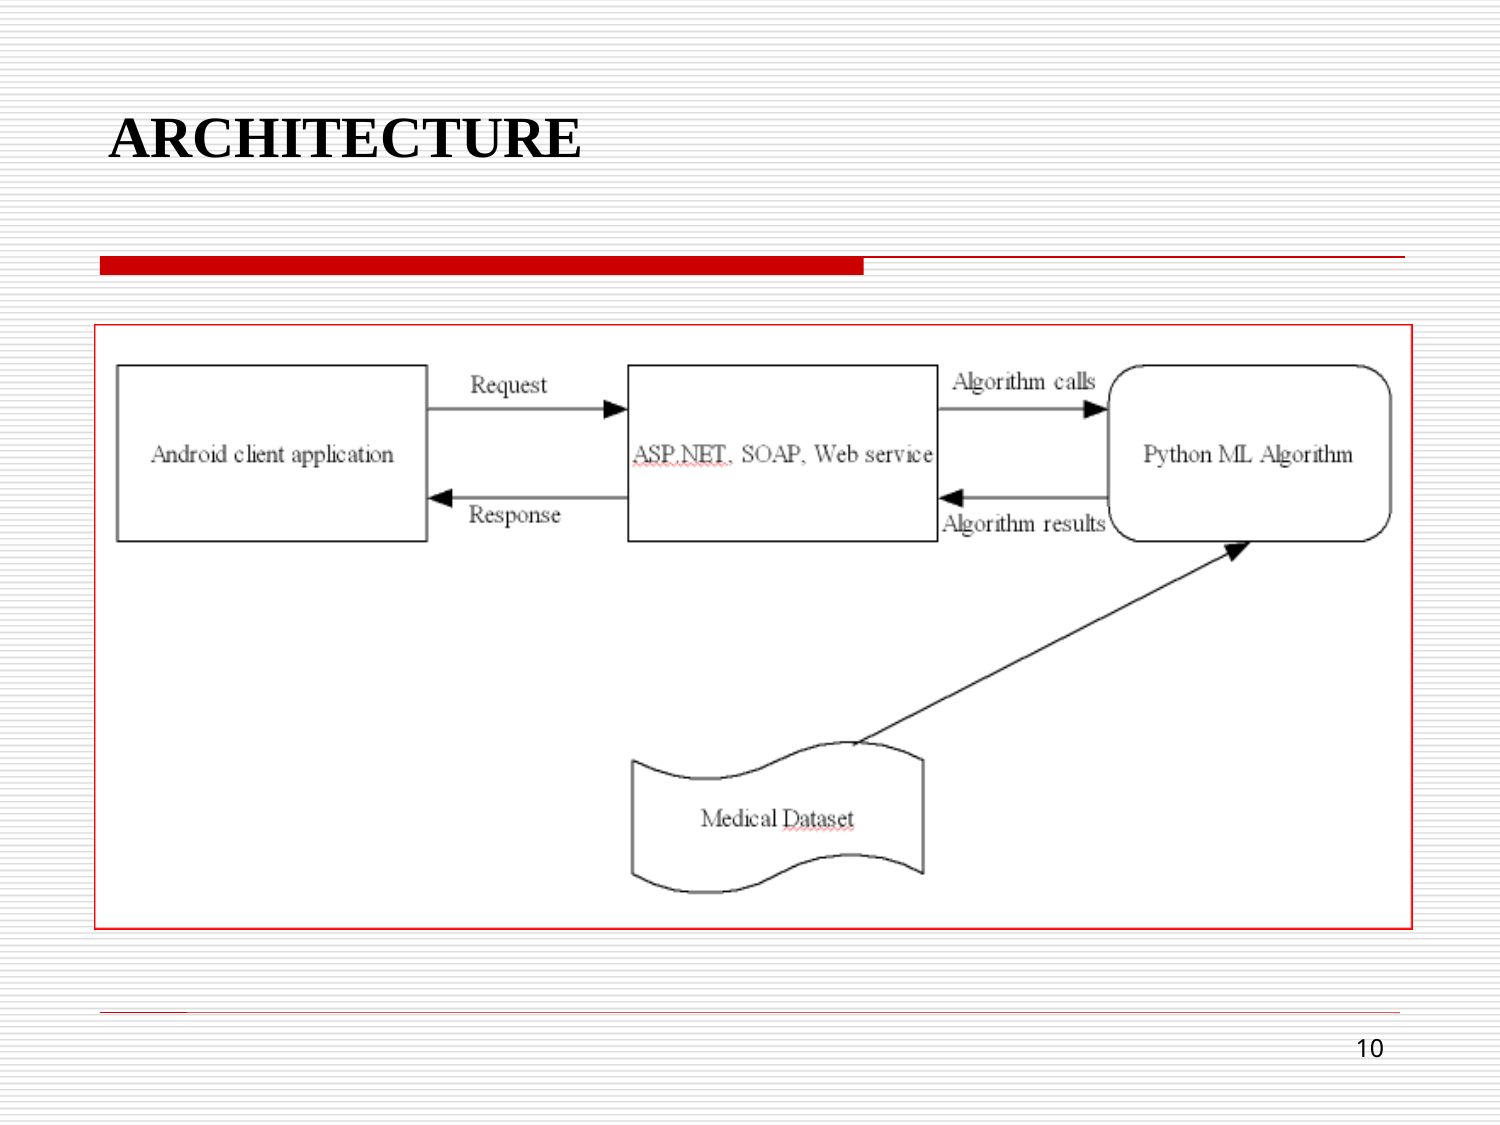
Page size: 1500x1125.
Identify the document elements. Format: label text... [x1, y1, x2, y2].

title ARCHITECTURE [94, 50, 1406, 249]
picture [0, 0, 1500, 1125]
slide_number 10 [1074, 1024, 1400, 1102]
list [94, 324, 1413, 930]
